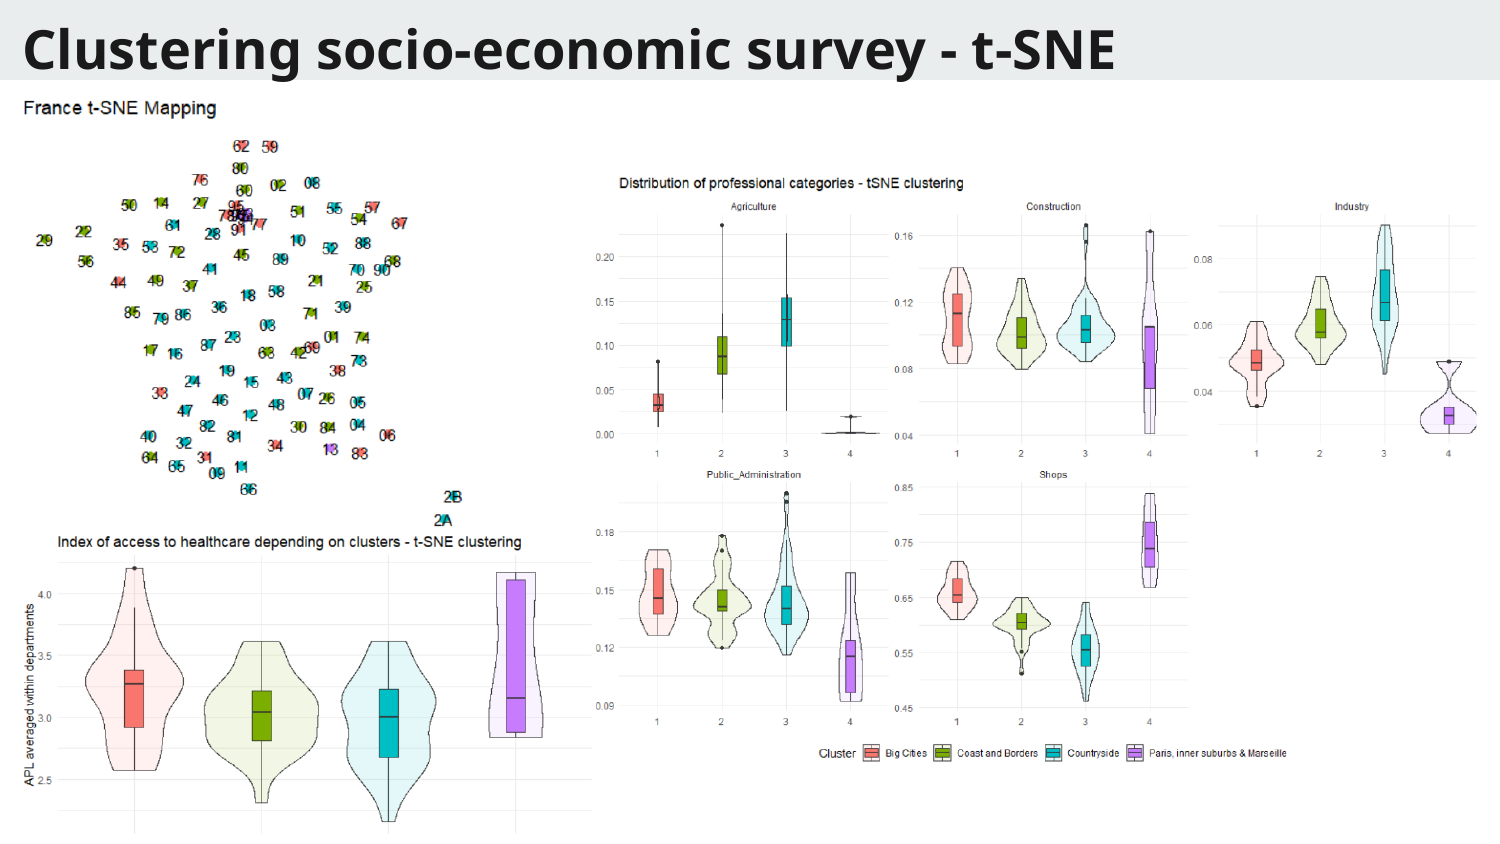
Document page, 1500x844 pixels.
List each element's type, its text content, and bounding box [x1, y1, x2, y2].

picture [19, 96, 1477, 843]
title Clustering socio-economic survey - t-SNE [7, 0, 1405, 94]
